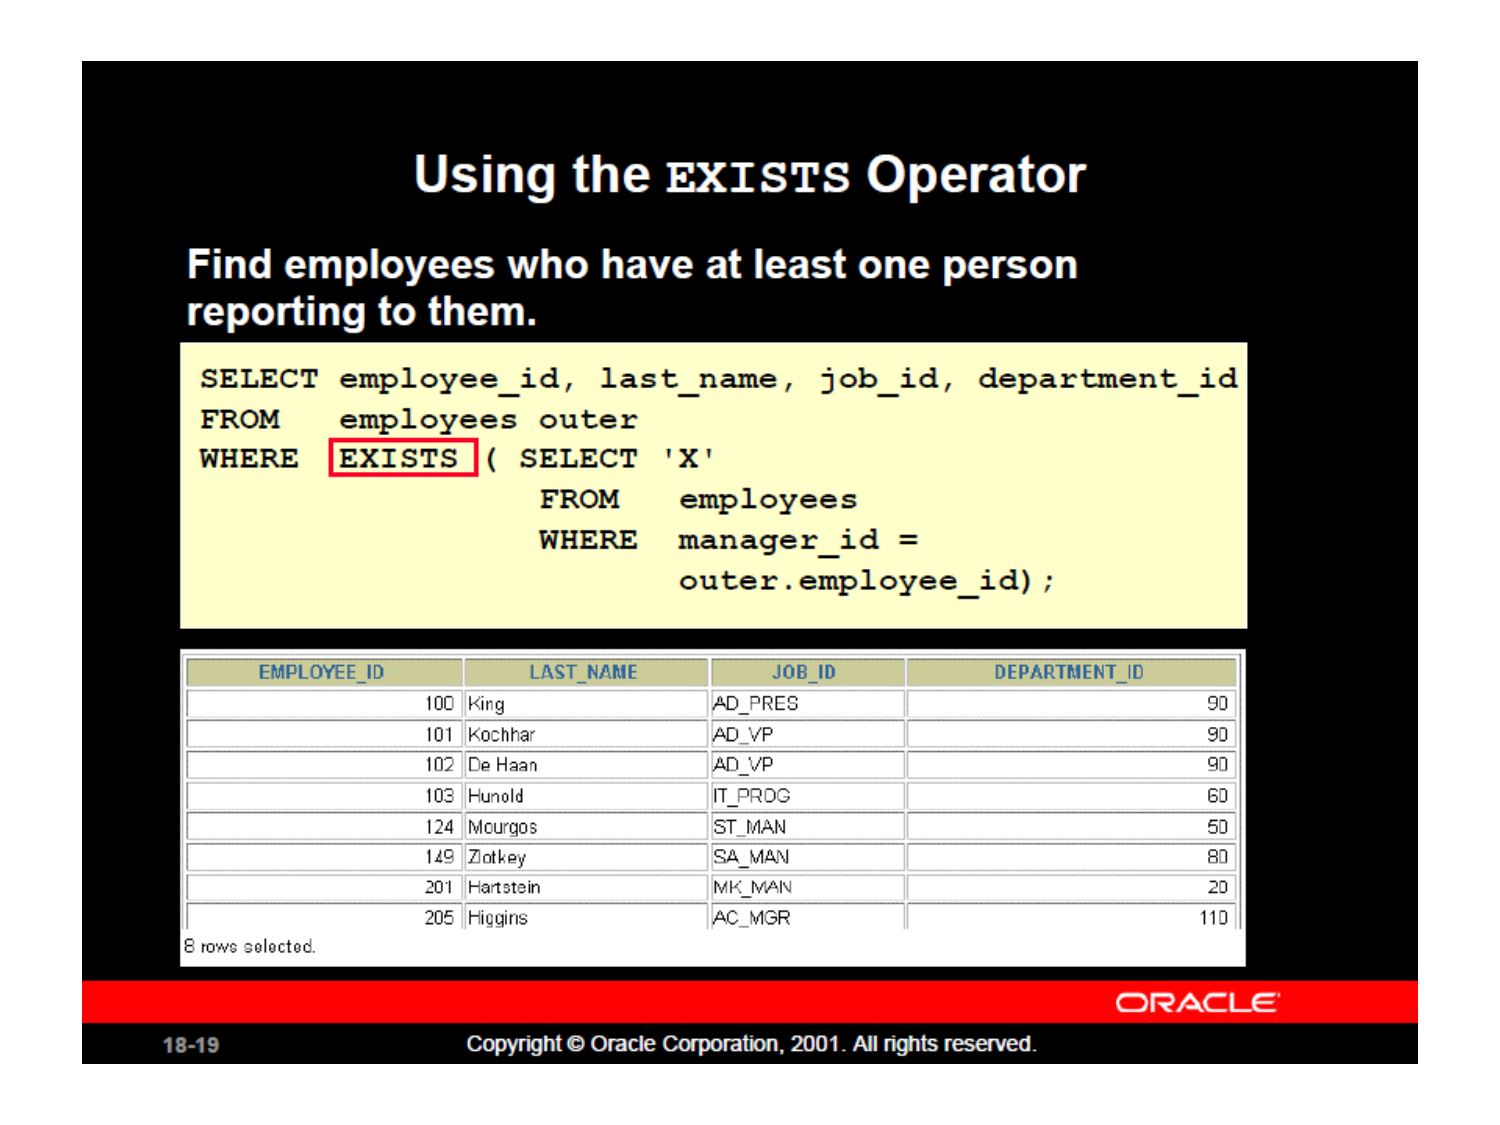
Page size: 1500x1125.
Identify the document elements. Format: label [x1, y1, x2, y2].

picture [81, 61, 1419, 1064]
